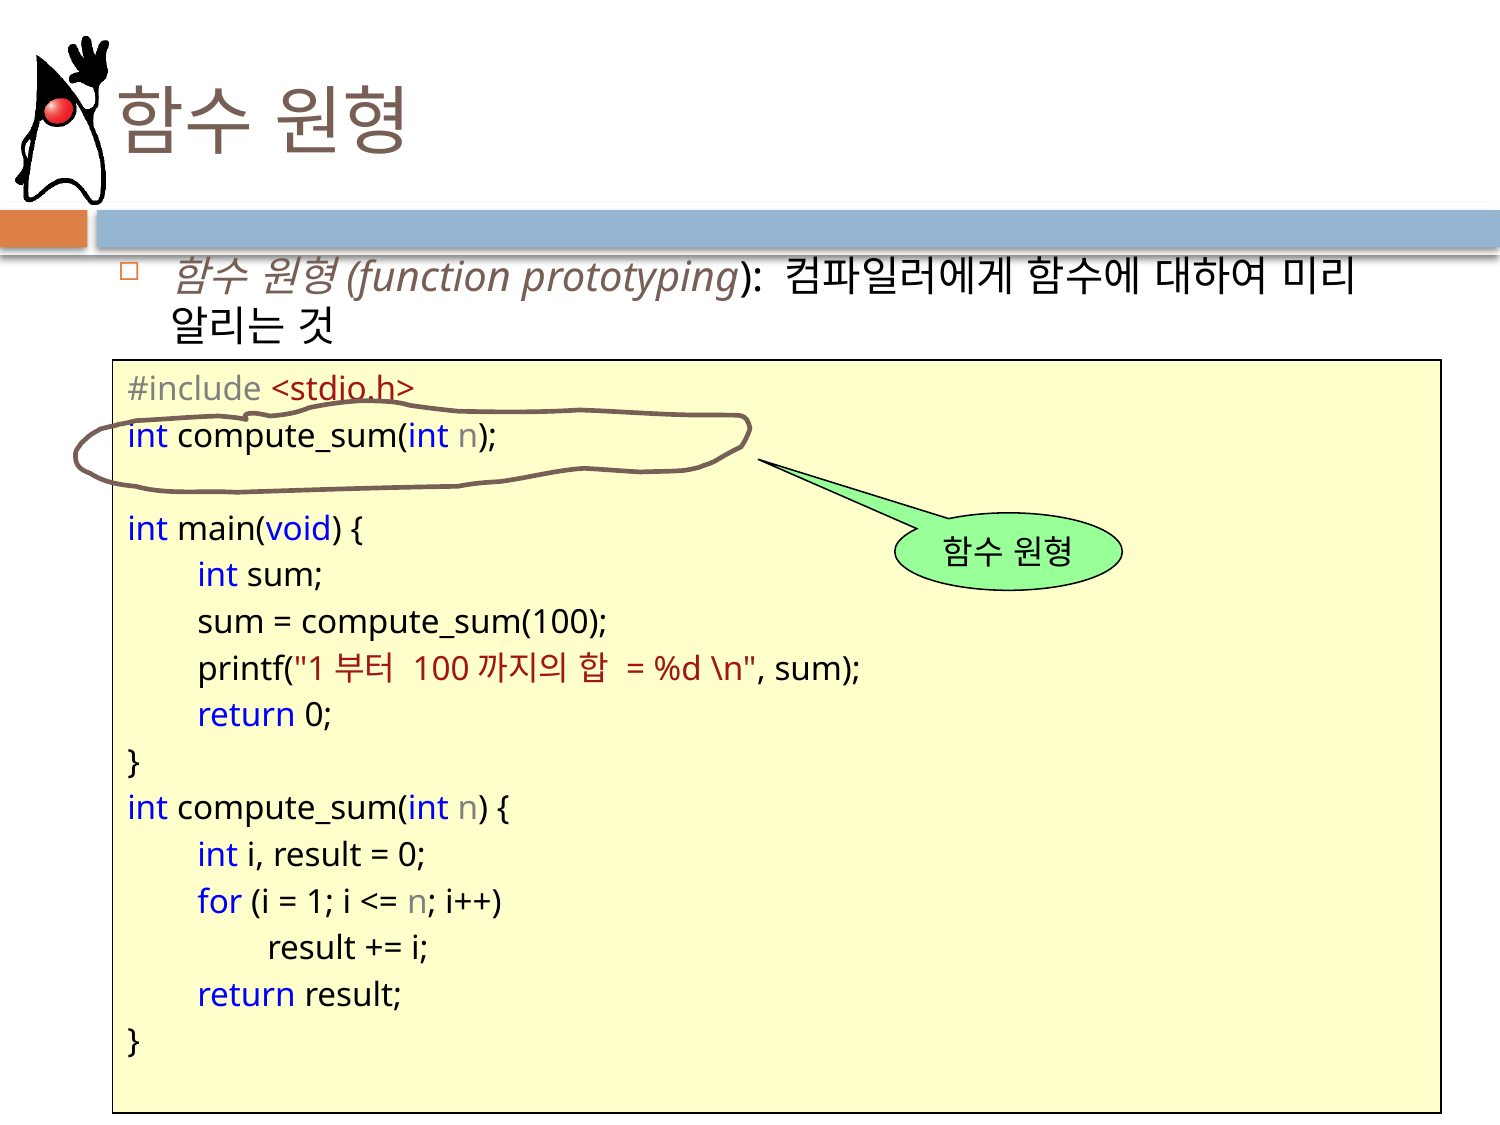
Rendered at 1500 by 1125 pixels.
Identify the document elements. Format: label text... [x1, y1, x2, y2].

picture [15, 36, 109, 205]
title 함수 원형 [100, 37, 1438, 200]
text_box 함수 원형 [757, 459, 1123, 591]
text_box [75, 400, 751, 493]
list 함수 원형(function prototyping): 컴파일러에게 함수에 대하여 미리 알리는 것 [103, 242, 1451, 359]
text_box #include <stdio.h> int compute_sum(int n); int main(void) { int sum; sum = compute_sum(100); printf("1부터 100까지의 합 = %d \n", sum); return 0; } int compute_sum(int n) { int i, result = 0; for (i = 1; i <= n; i++) result += i; return result; } [112, 359, 1442, 1113]
